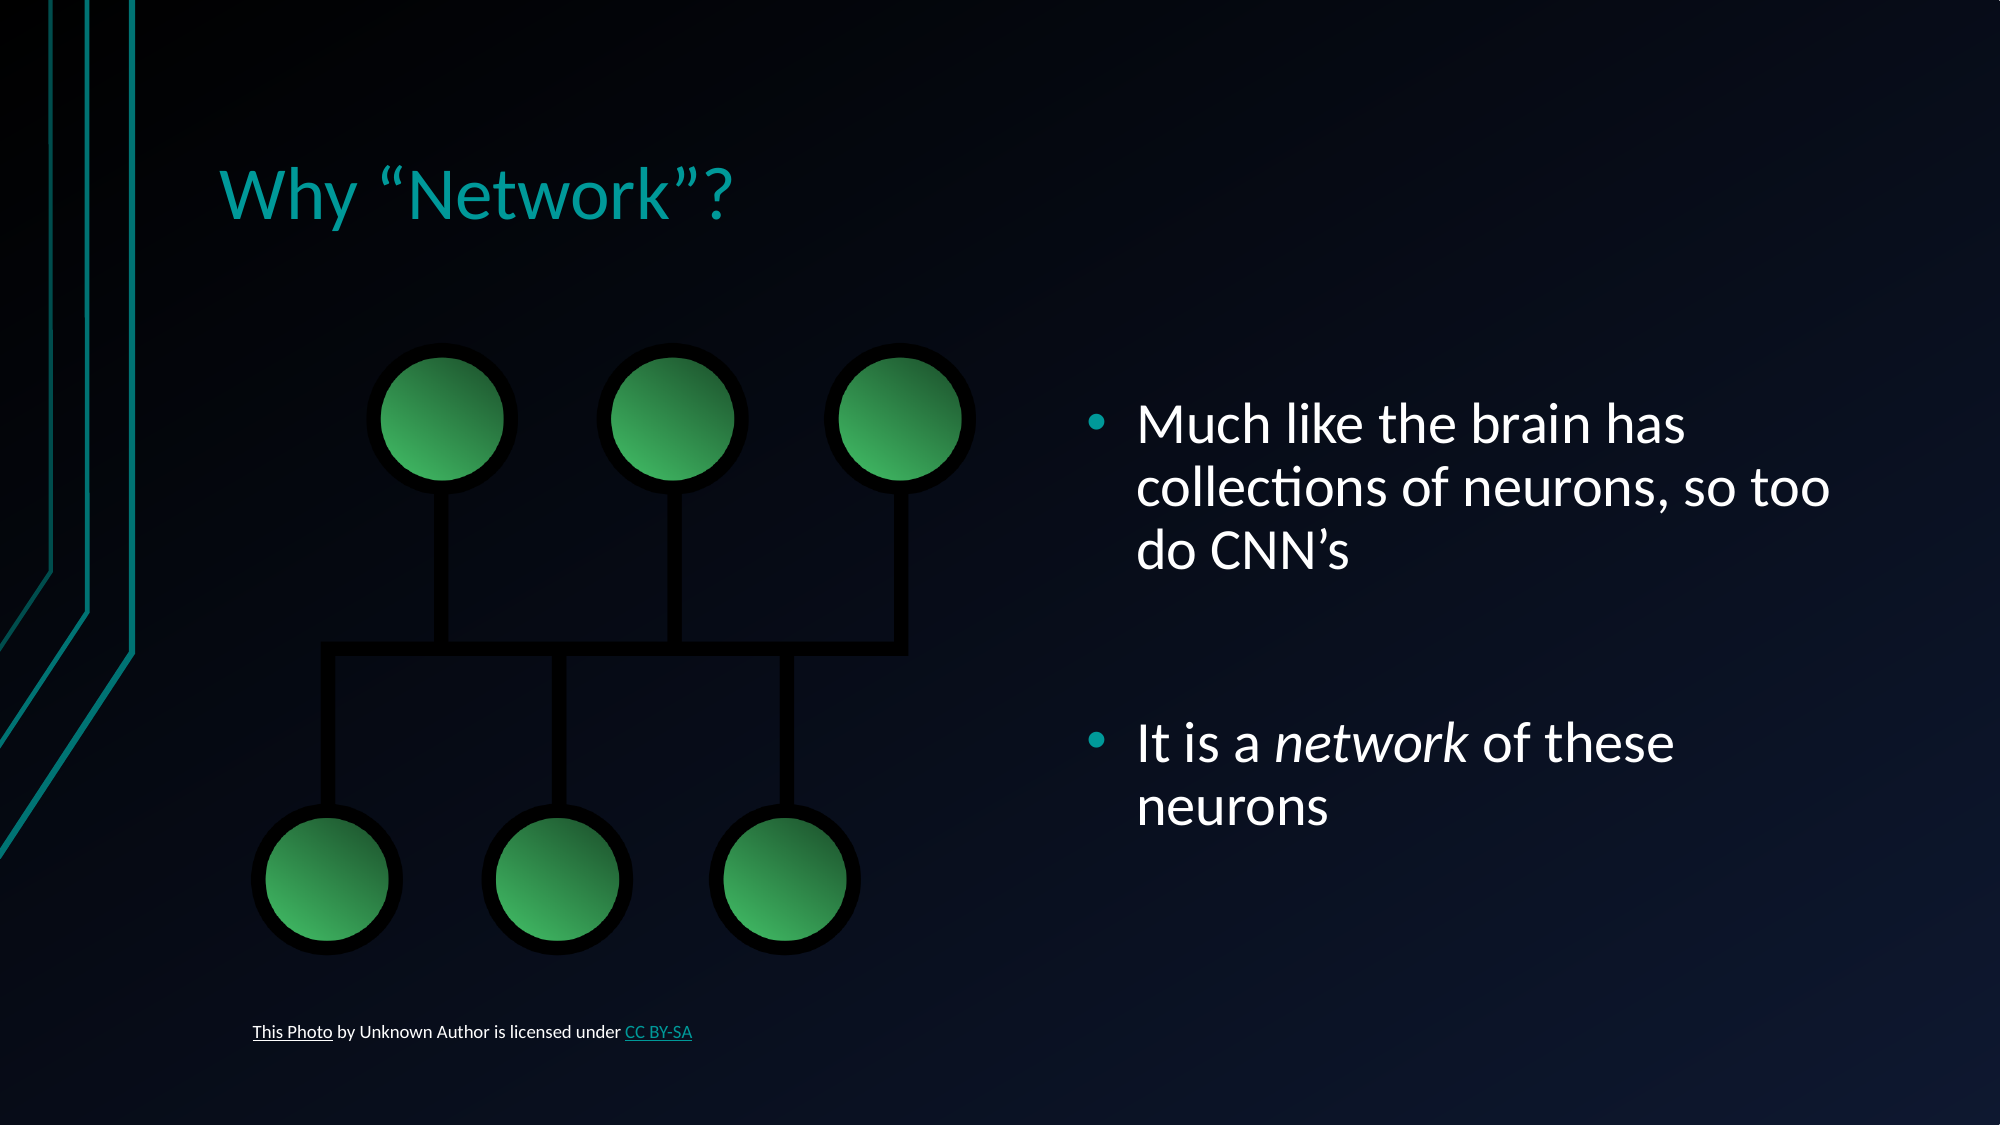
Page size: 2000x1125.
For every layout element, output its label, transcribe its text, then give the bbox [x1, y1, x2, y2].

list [237, 279, 996, 1013]
title Why “Network”? [199, 45, 1900, 246]
list Much like the brain has collections of neurons, so too do CNN’s It is a network of these neurons [1066, 279, 1900, 1013]
text_box This Photo by Unknown Author is licensed under CC BY-SA [237, 1020, 996, 1050]
